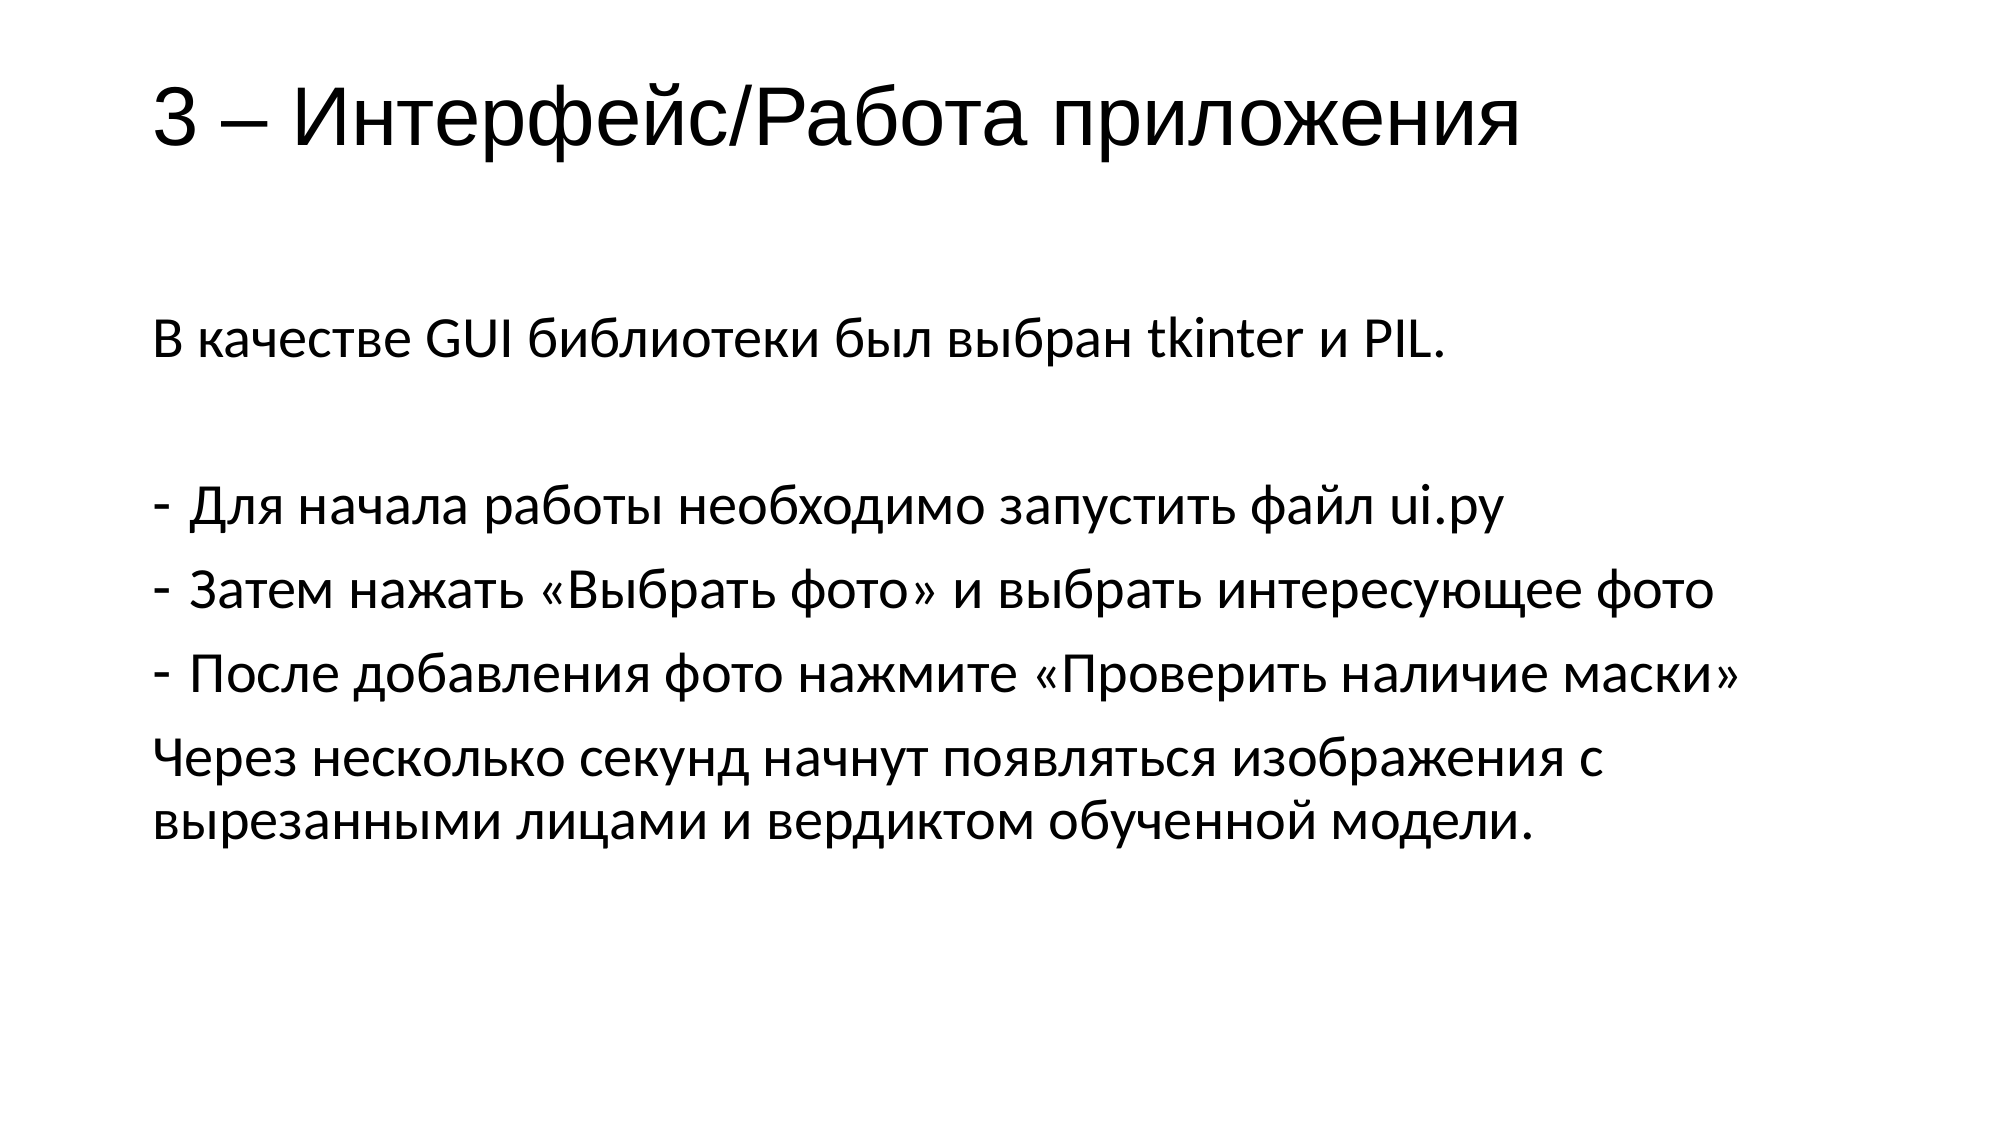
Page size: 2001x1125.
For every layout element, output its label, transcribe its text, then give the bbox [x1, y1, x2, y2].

list В качестве GUI библиотеки был выбран tkinter и PIL. Для начала работы необходимо запустить файл ui.py Затем нажать «Выбрать фото» и выбрать интересующее фото После добавления фото нажмите «Проверить наличие маски» Через несколько секунд начнут появляться изображения с вырезанными лицами и вердиктом обученной модели. [137, 299, 1863, 1014]
title 3 – Интерфейс/Работа приложения [137, 59, 1863, 278]
